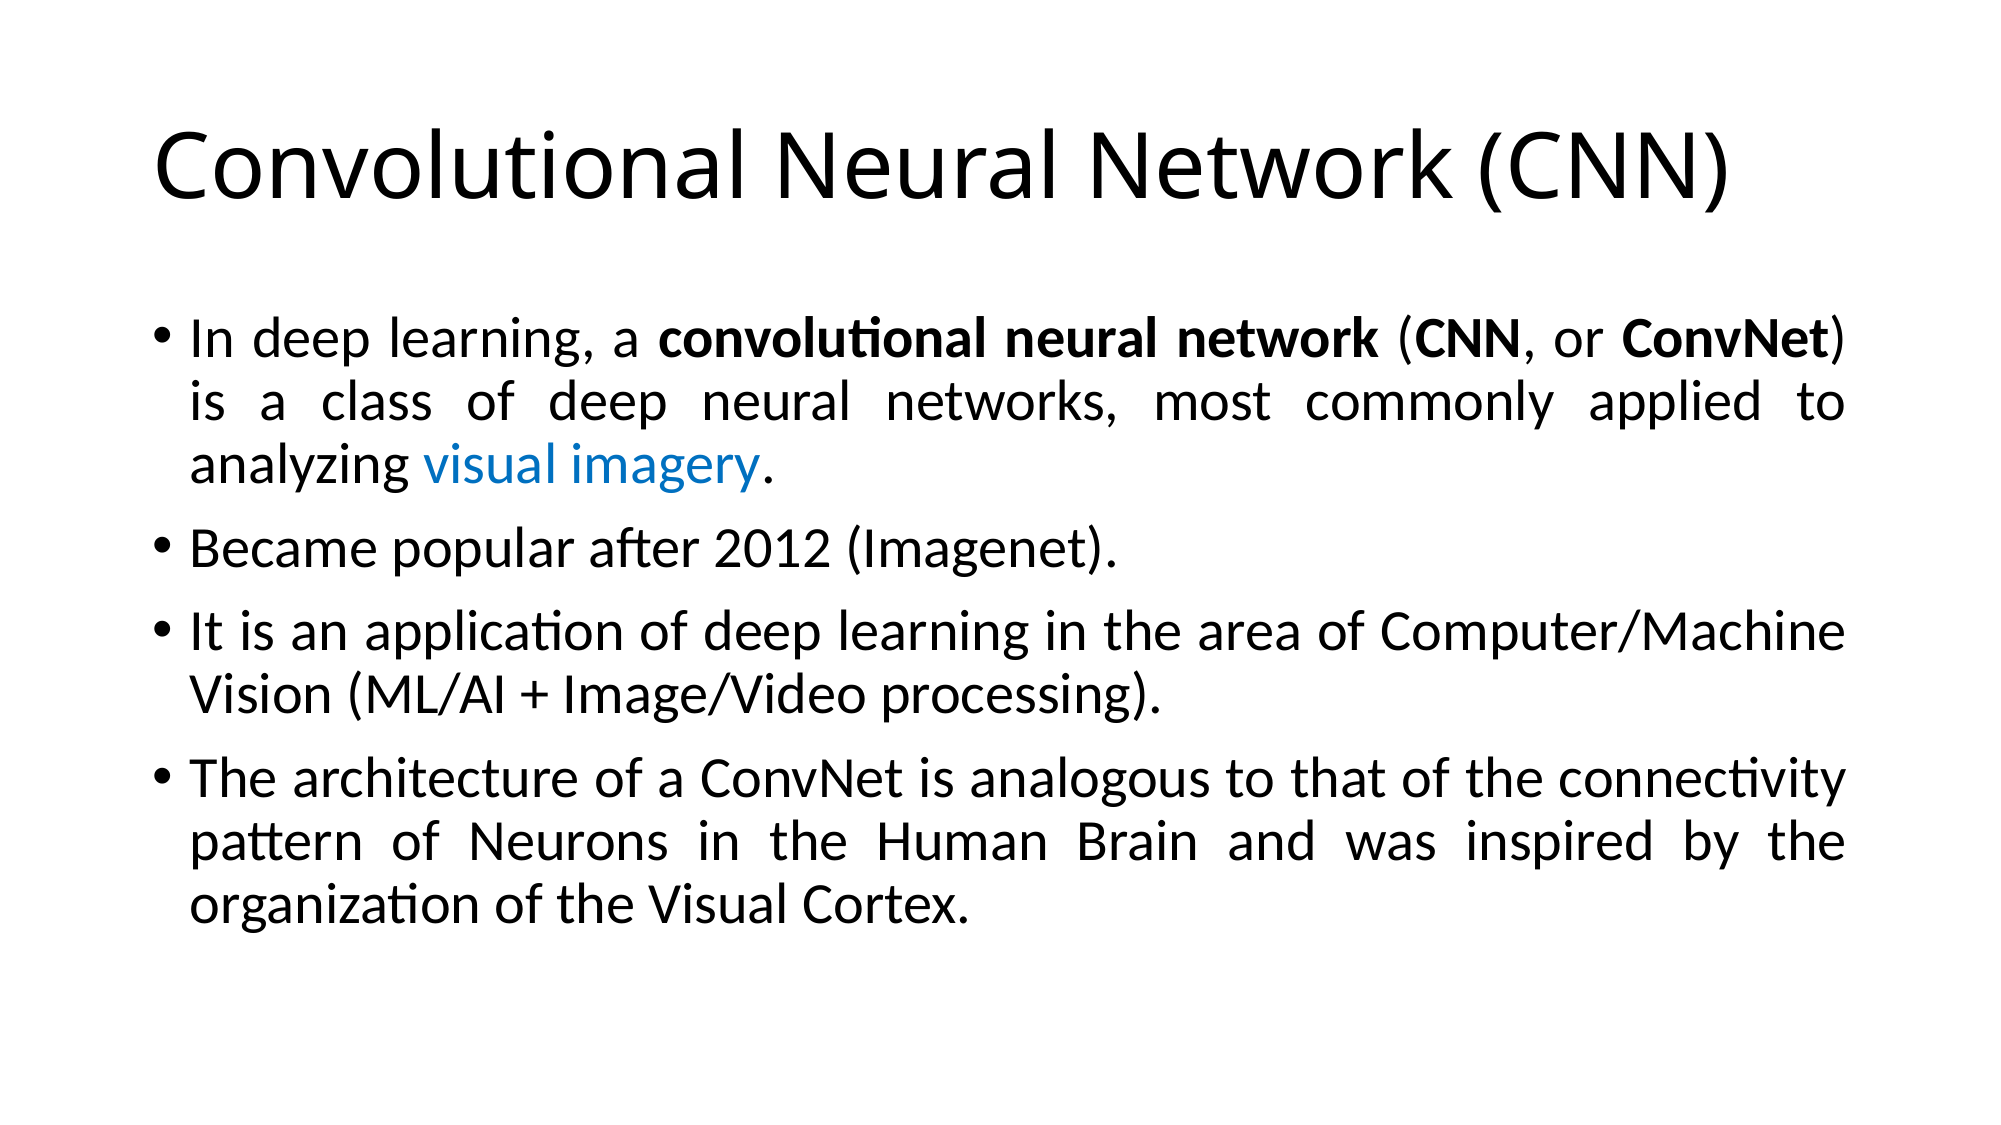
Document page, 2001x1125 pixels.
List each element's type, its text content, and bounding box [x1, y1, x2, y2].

list In deep learning, a convolutional neural network (CNN, or ConvNet) is a class of deep neural networks, most commonly applied to analyzing visual imagery. Became popular after 2012 (Imagenet). It is an application of deep learning in the area of Computer/Machine Vision (ML/AI + Image/Video processing). The architecture of a ConvNet is analogous to that of the connectivity pattern of Neurons in the Human Brain and was inspired by the organization of the Visual Cortex. [137, 299, 1863, 1014]
title Convolutional Neural Network (CNN) [137, 59, 1863, 278]
